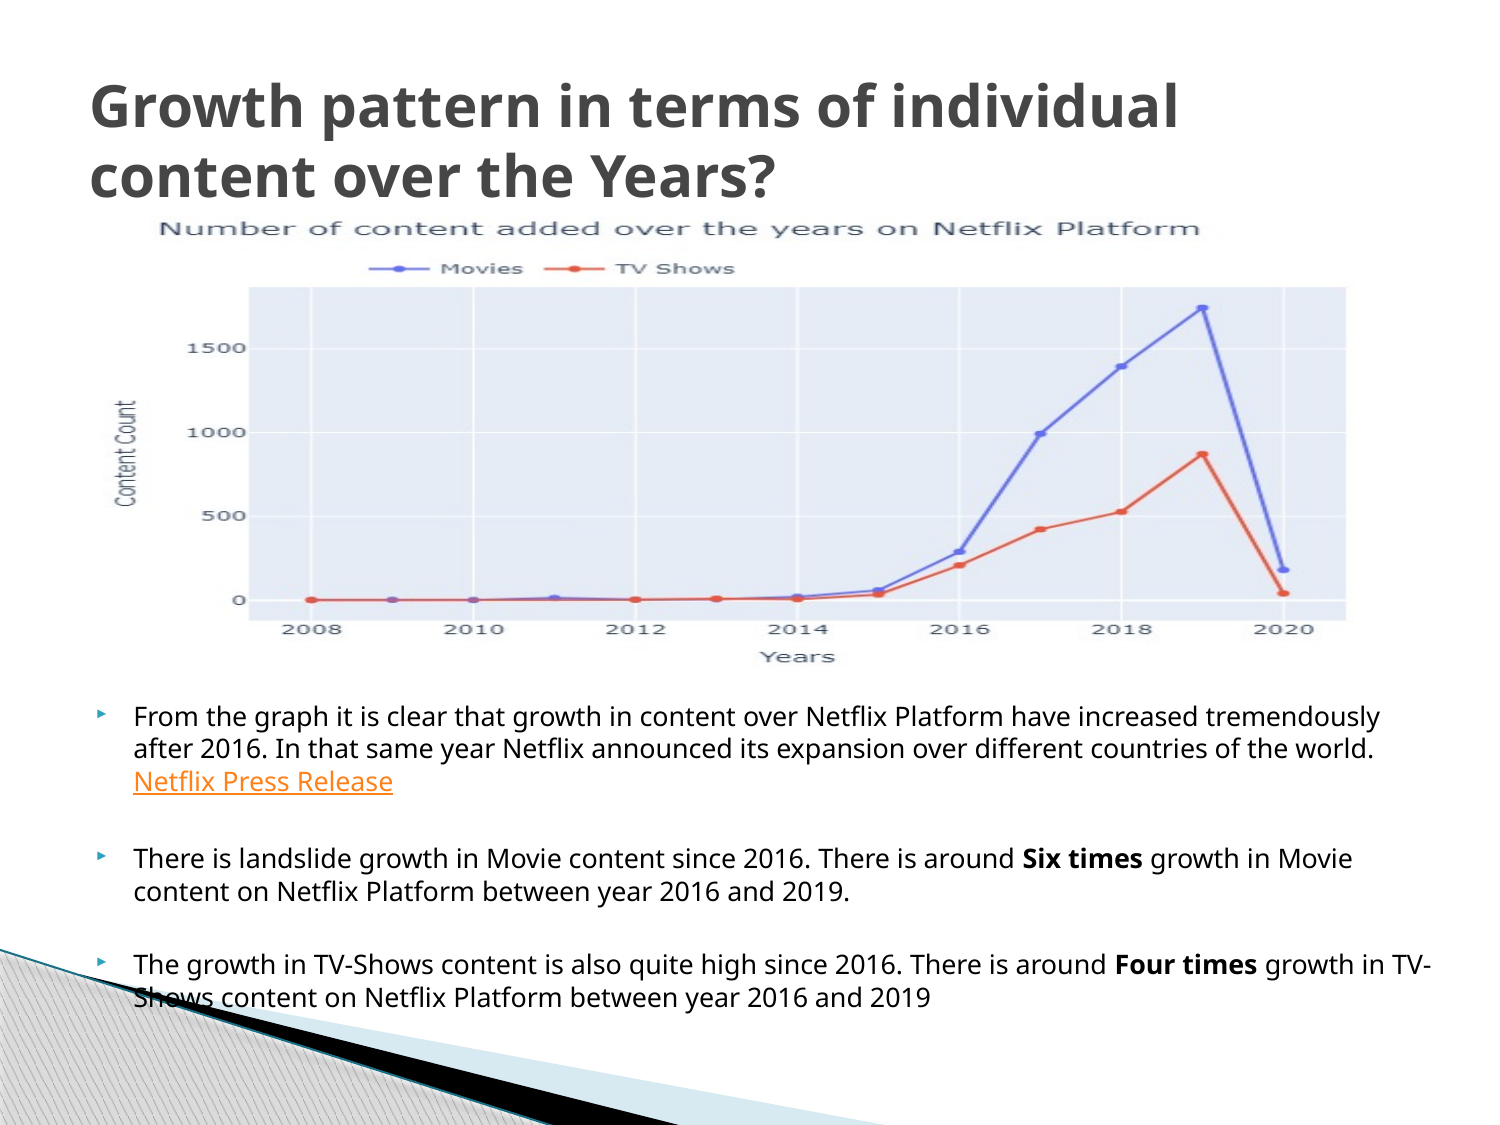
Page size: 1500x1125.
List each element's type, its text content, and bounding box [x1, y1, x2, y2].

title Growth pattern in terms of individual content over the Years? [75, 45, 1425, 233]
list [100, 207, 1400, 693]
text_box From the graph it is clear that growth in content over Netflix Platform have increased tremendously after 2016. In that same year Netflix announced its expansion over different countries of the world. Netflix Press Release There is landslide growth in Movie content since 2016. There is around Six times growth in Movie content on Netflix Platform between year 2016 and 2019. The growth in TV-Shows content is also quite high since 2016. There is around Four times growth in TV-Shows content on Netflix Platform between year 2016 and 2019 [64, 692, 1447, 1024]
